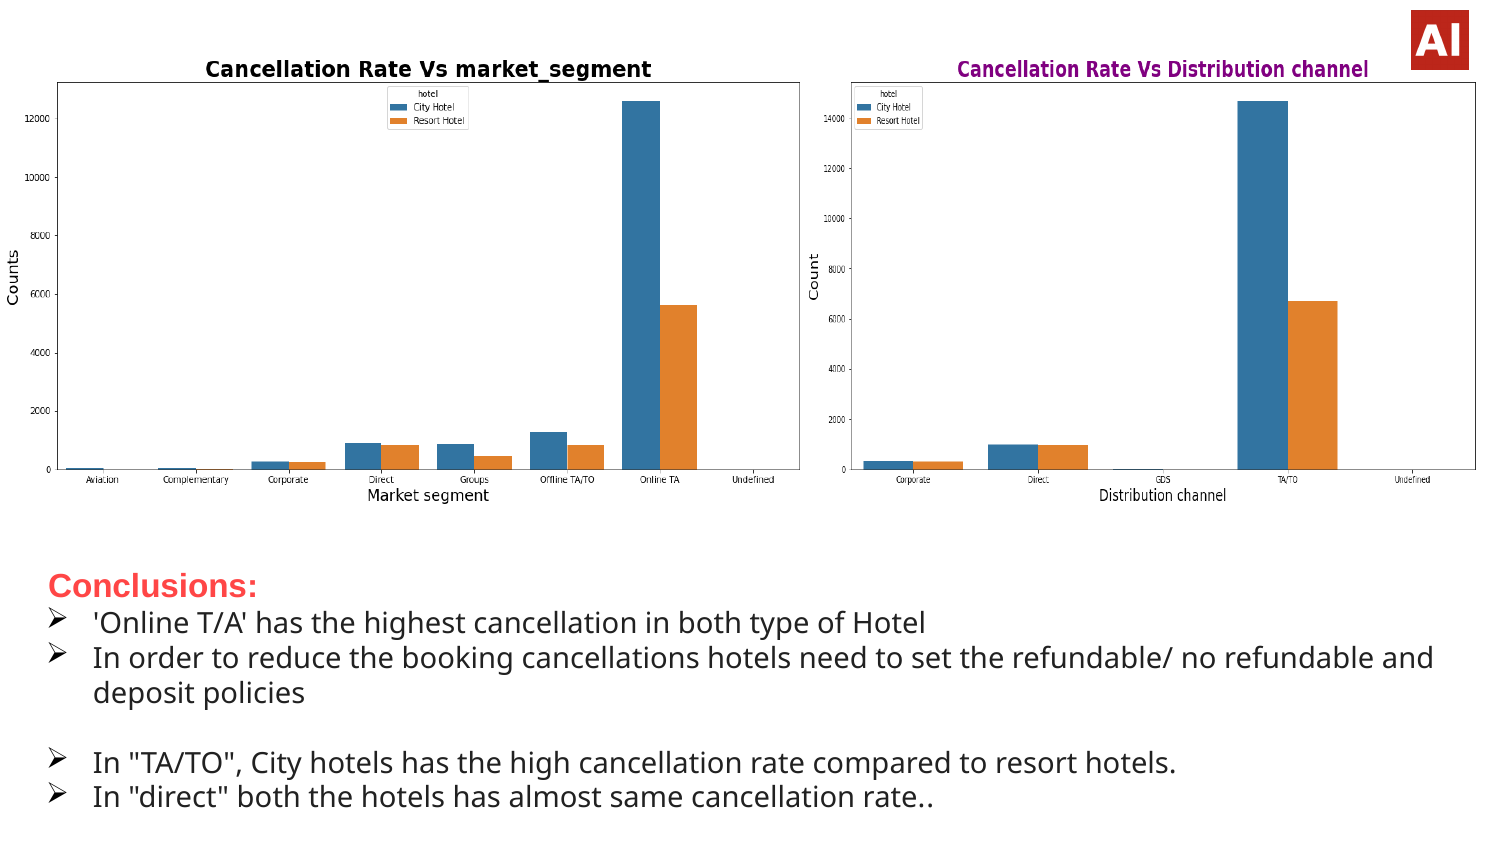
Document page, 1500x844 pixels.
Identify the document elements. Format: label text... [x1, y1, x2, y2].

picture [0, 10, 1479, 511]
text_box Conclusions: 'Online T/A' has the highest cancellation in both type of Hotel In order to reduce the booking cancellations hotels need to set the refundable/ no refundable and deposit policies In "TA/TO", City hotels has the high cancellation rate compared to resort hotels. In "direct" both the hotels has almost same cancellation rate.. [46, 562, 1454, 814]
